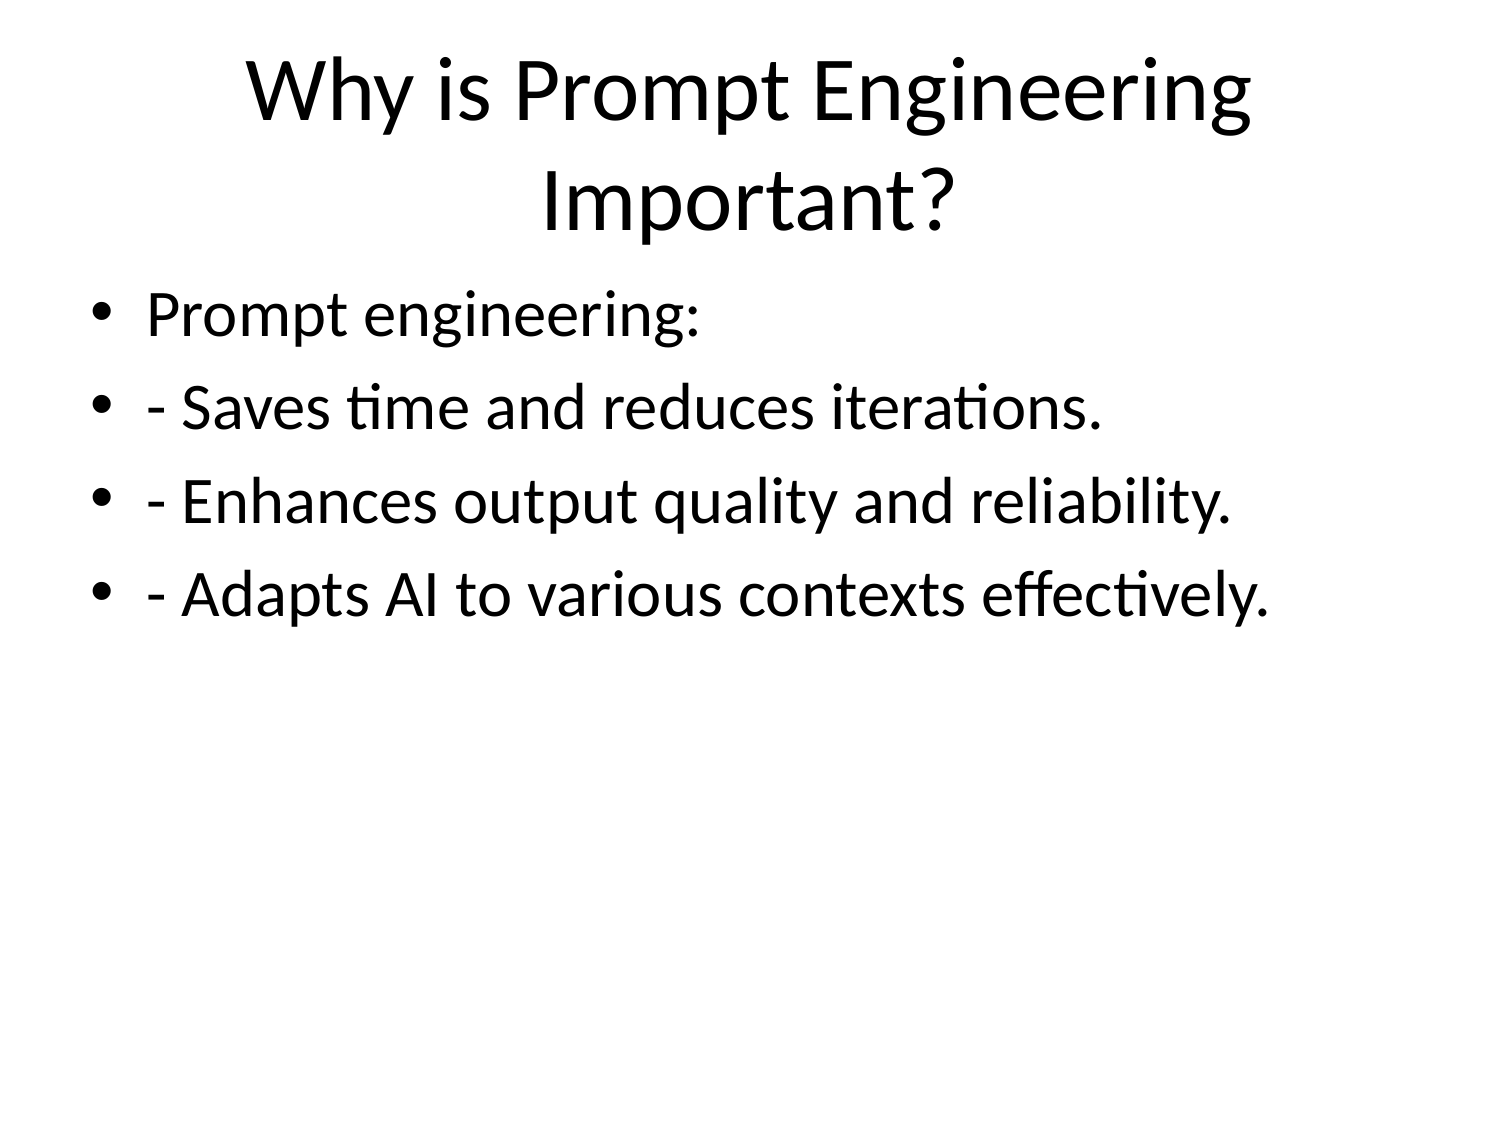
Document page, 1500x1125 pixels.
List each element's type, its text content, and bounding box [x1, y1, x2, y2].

list Prompt engineering: - Saves time and reduces iterations. - Enhances output quality and reliability. - Adapts AI to various contexts effectively. [75, 262, 1425, 1005]
title Why is Prompt Engineering Important? [75, 45, 1425, 233]
